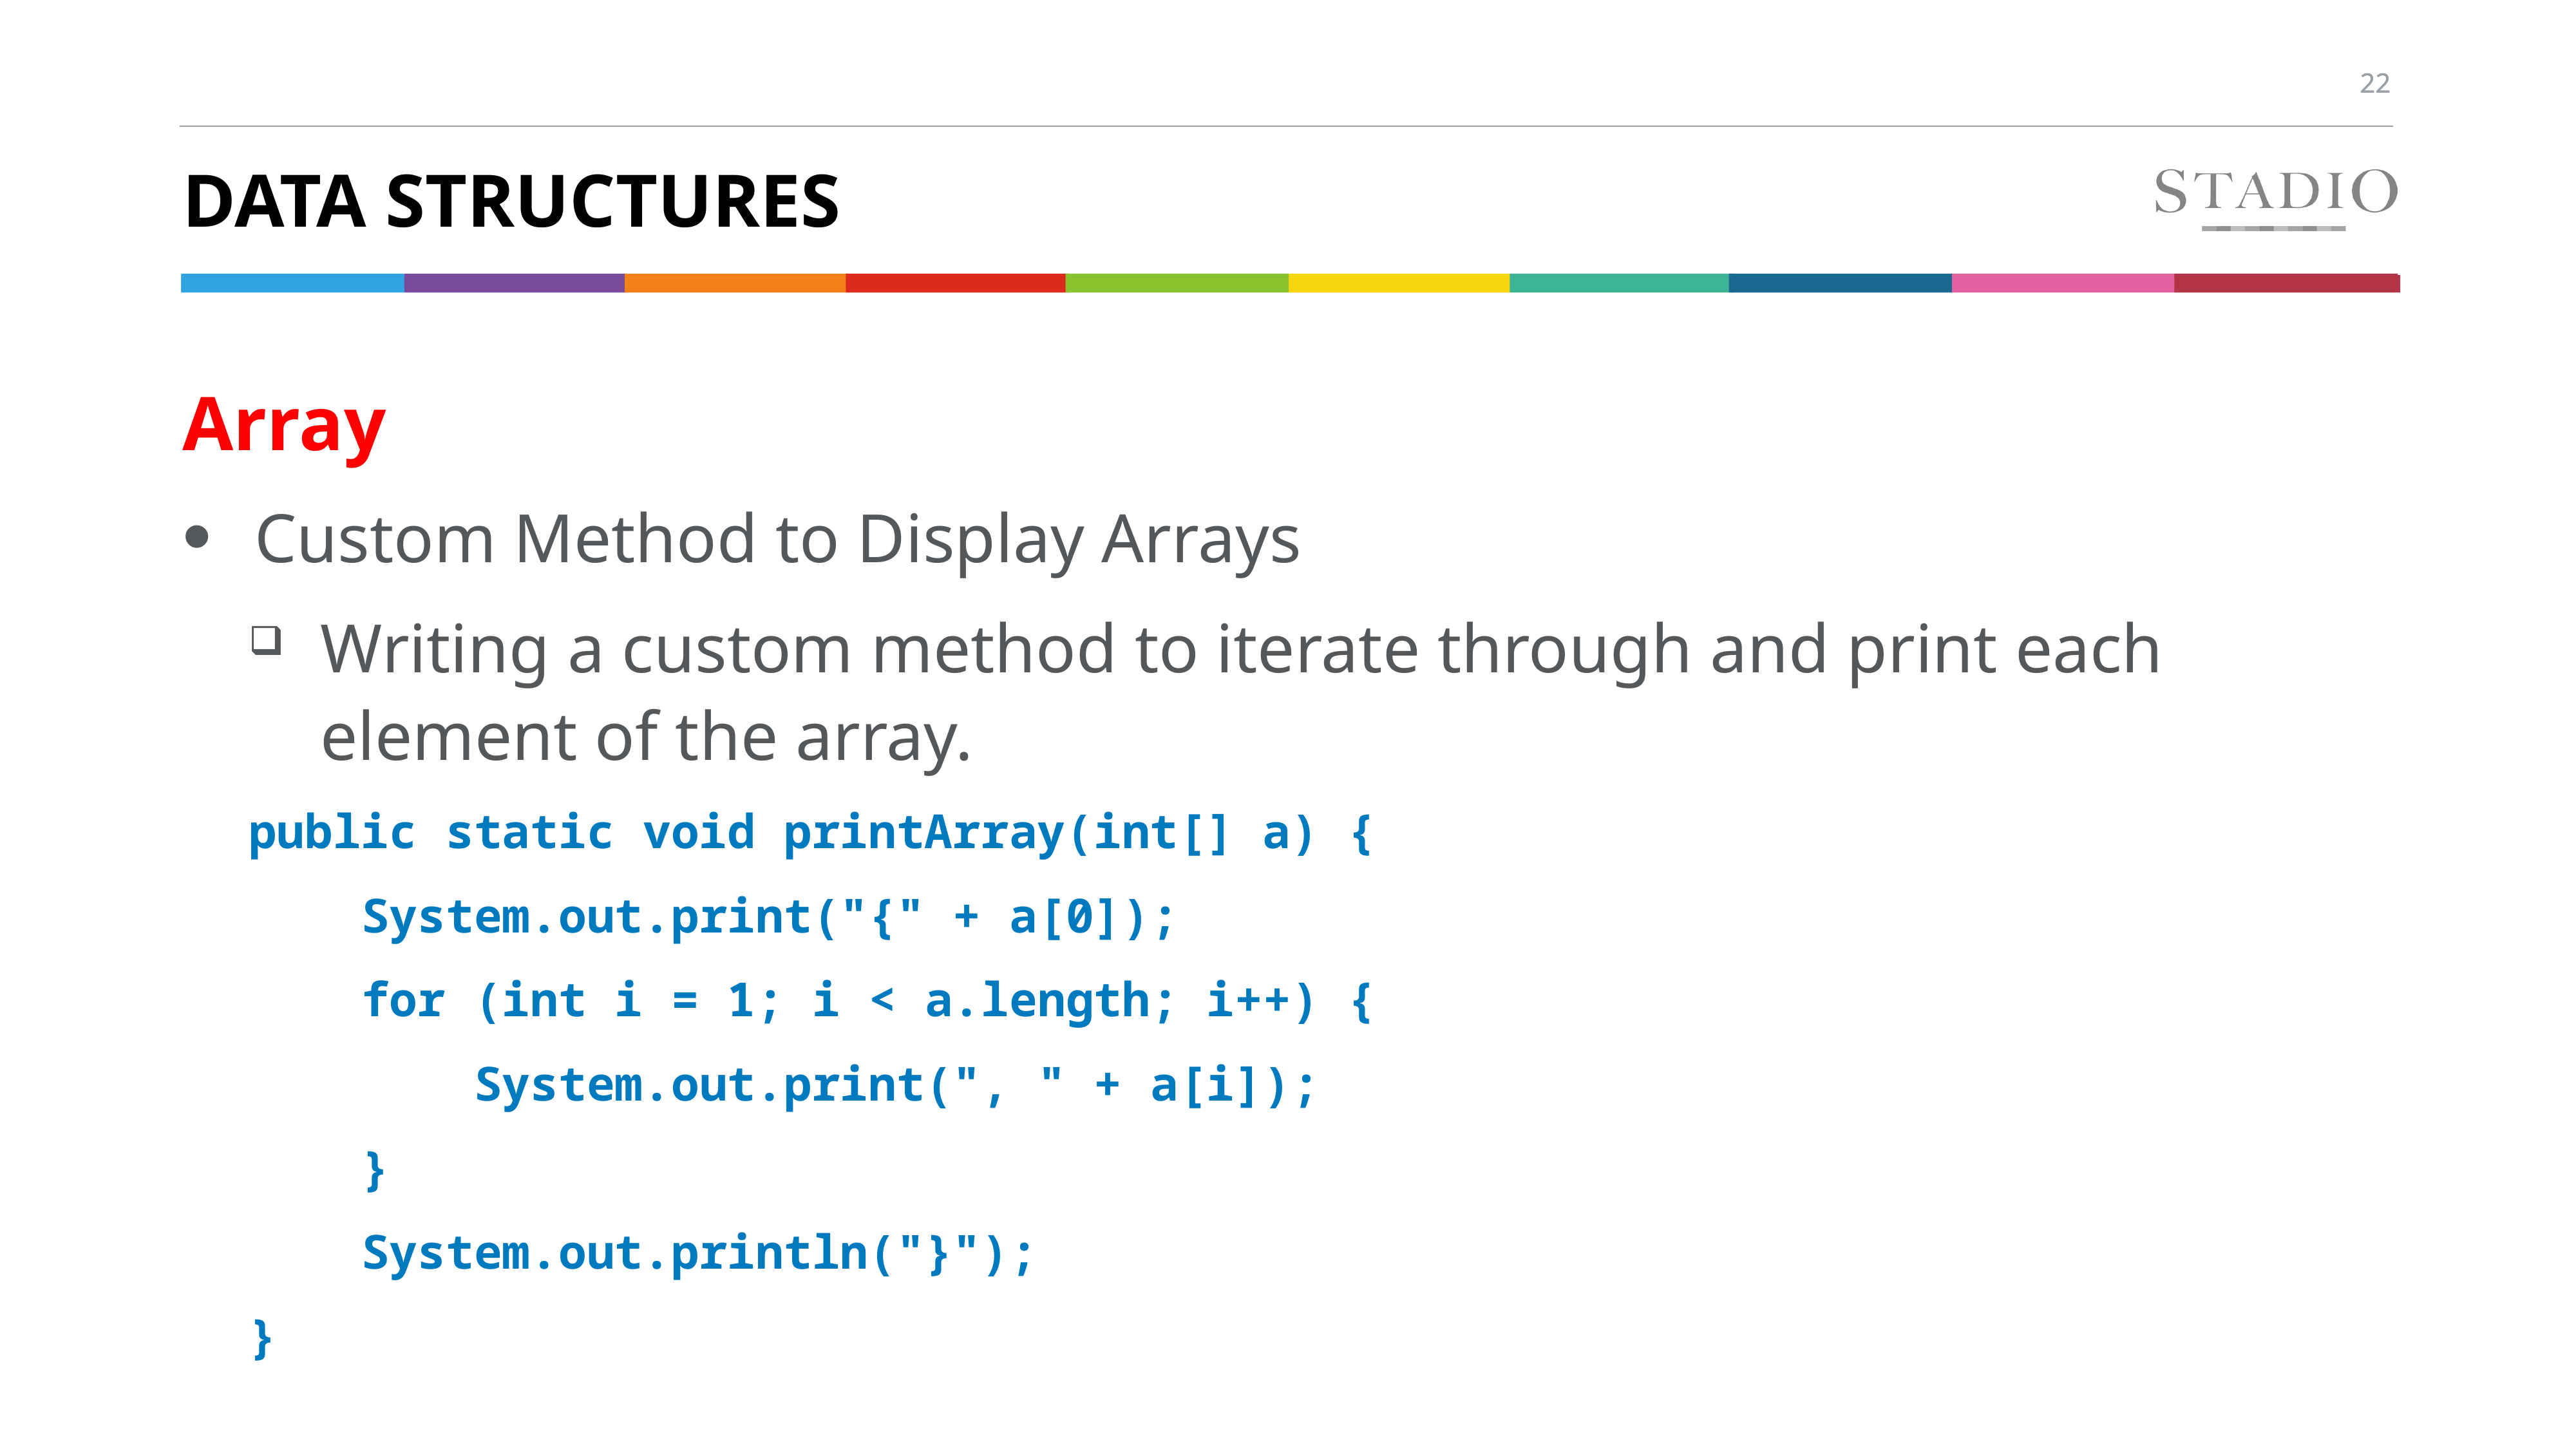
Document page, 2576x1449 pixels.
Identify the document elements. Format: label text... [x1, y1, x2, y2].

title Data Structures [182, 128, 2069, 131]
picture [2112, 126, 2441, 274]
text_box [181, 273, 2398, 293]
text_box [178, 131, 2398, 279]
list Array Custom Method to Display Arrays Writing a custom method to iterate through and print each element of the array. public static void printArray(int[] a) { System.out.print("{" + a[0]); for (int i = 1; i < a.length; i++) { System.out.print(", " + a[i]); } System.out.println("}"); } [182, 367, 2402, 1370]
